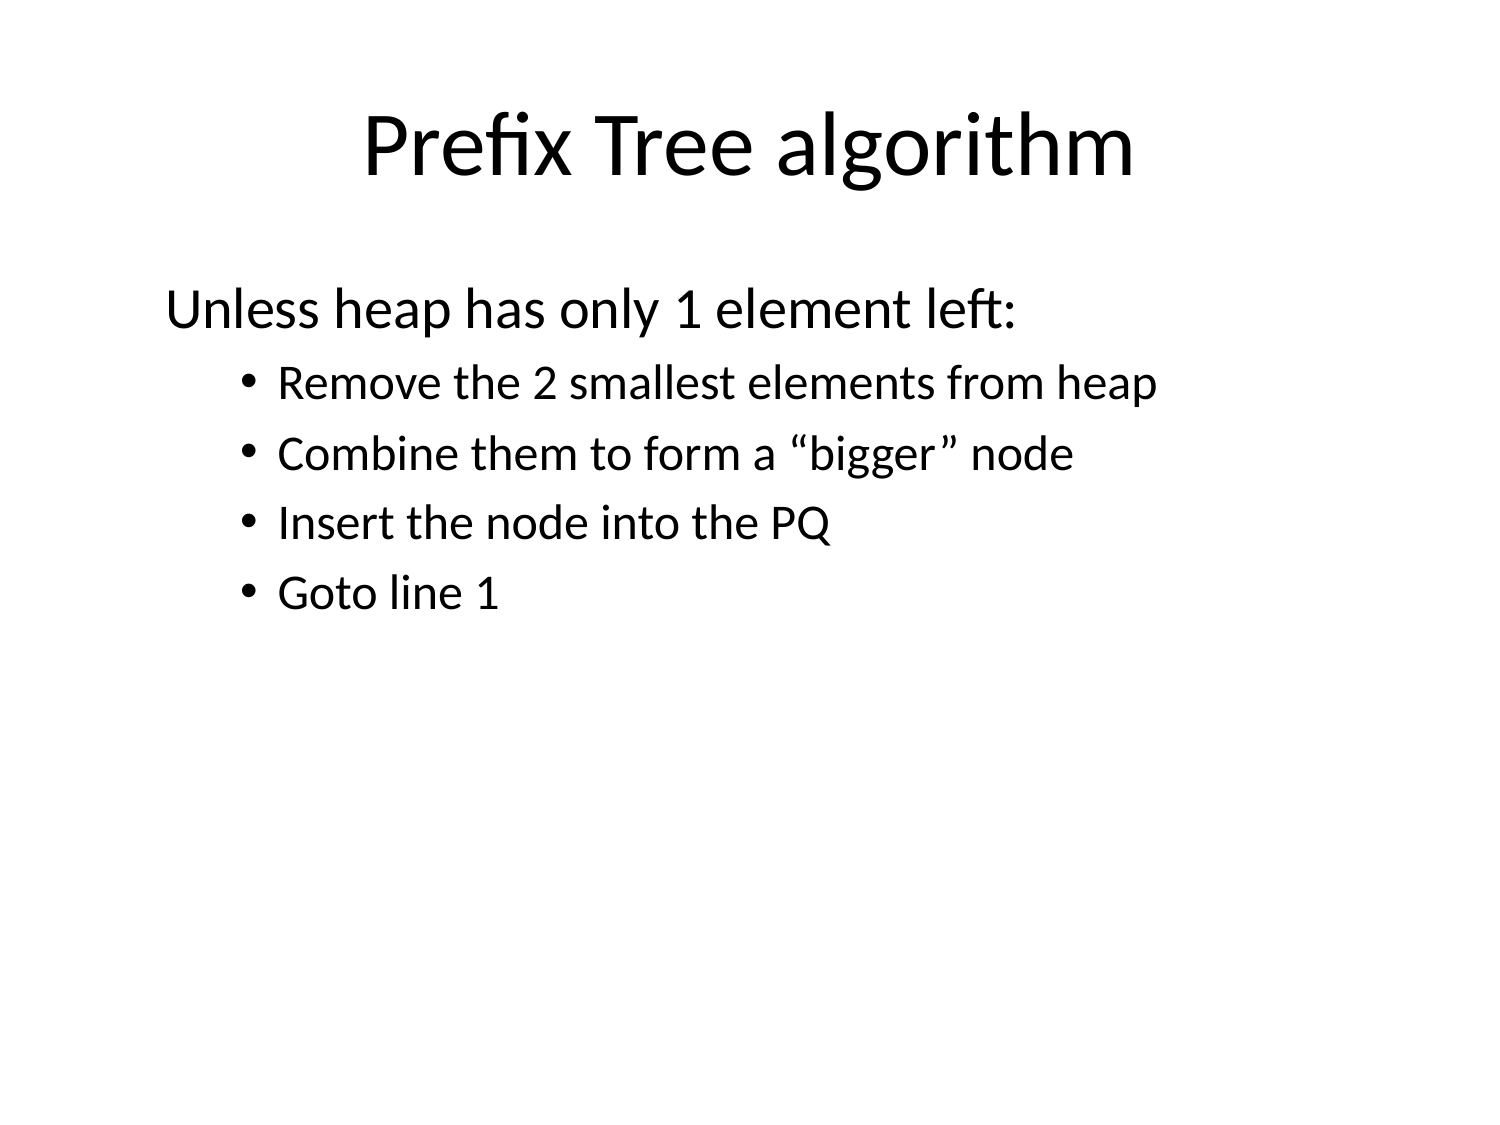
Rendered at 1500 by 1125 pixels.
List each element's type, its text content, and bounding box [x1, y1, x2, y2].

title Prefix Tree algorithm [75, 45, 1425, 233]
list Unless heap has only 1 element left: Remove the 2 smallest elements from heap Combine them to form a “bigger” node Insert the node into the PQ Goto line 1 [75, 262, 1425, 1005]
